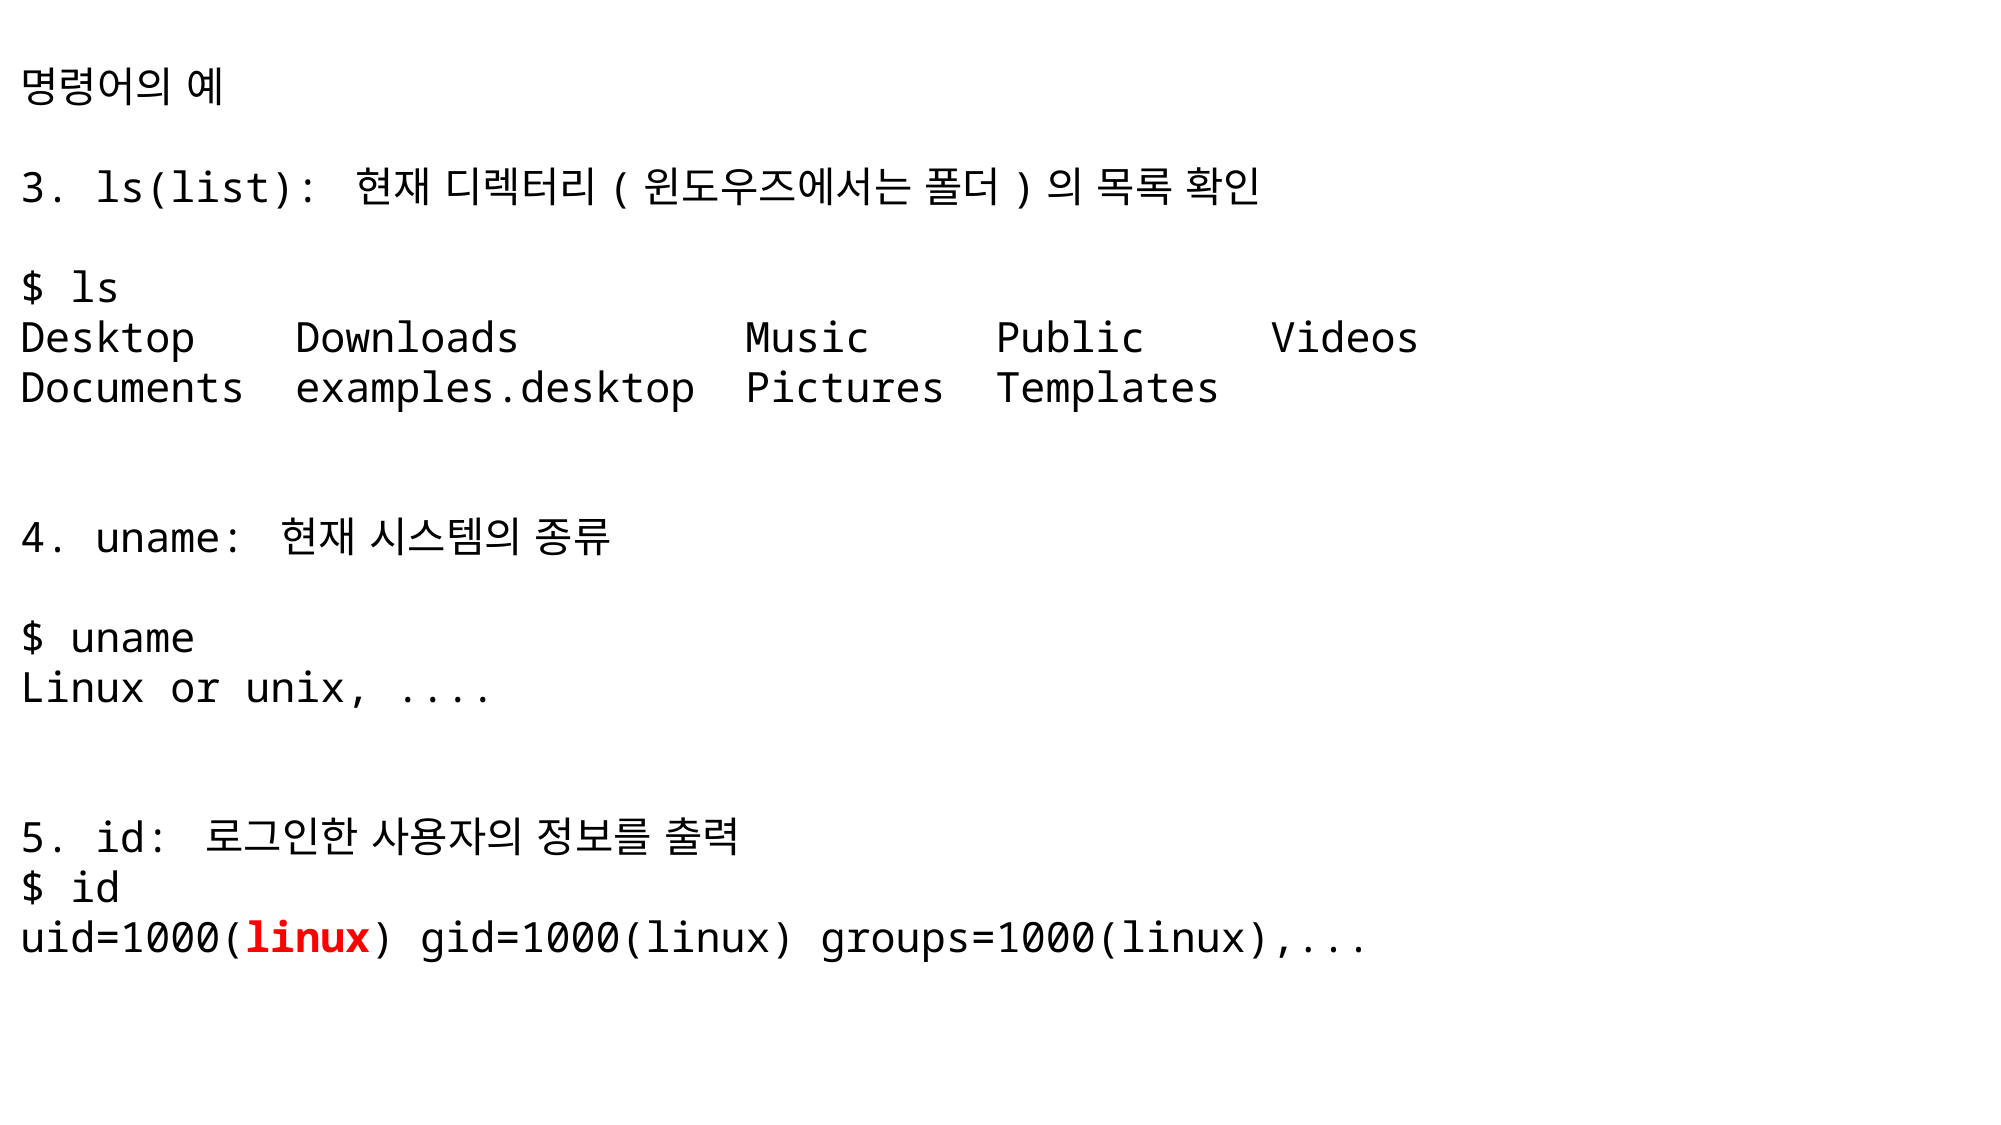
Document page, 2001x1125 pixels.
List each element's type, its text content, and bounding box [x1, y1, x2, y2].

text_box 명령어의 예 3. ls(list): 현재 디렉터리(윈도우즈에서는 폴더)의 목록 확인 $ ls Desktop Downloads Music Public Videos Documents examples.desktop Pictures Templates 4. uname: 현재 시스템의 종류 $ uname Linux or unix, .... 5. id: 로그인한 사용자의 정보를 출력 $ id uid=1000(linux) gid=1000(linux) groups=1000(linux),... [5, 53, 1436, 1019]
